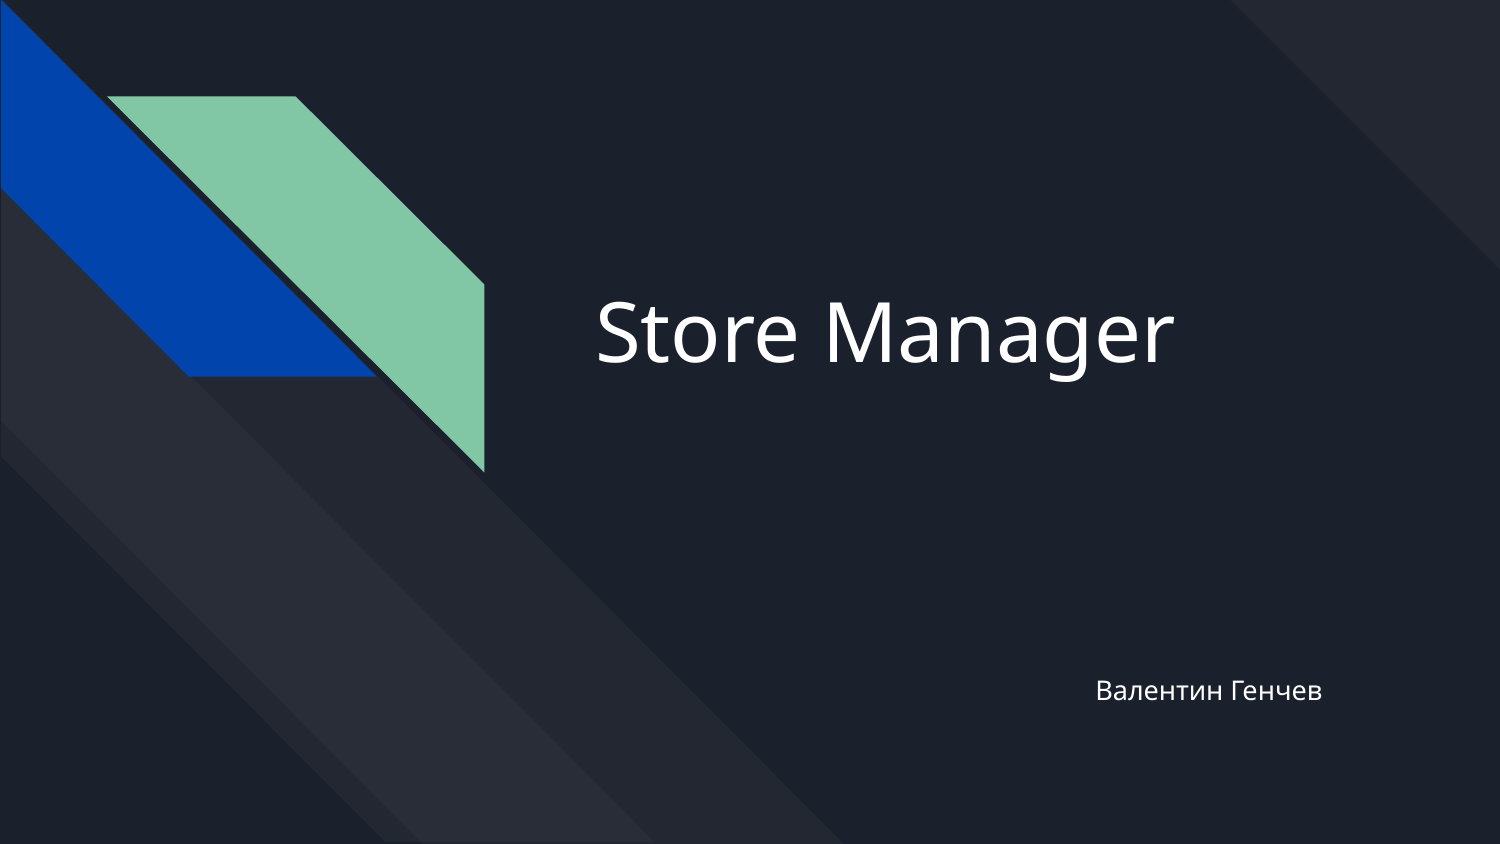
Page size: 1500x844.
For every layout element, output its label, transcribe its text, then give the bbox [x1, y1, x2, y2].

title Store Manager [580, 258, 1404, 518]
subtitle Валентин Генчев [1080, 656, 1500, 740]
